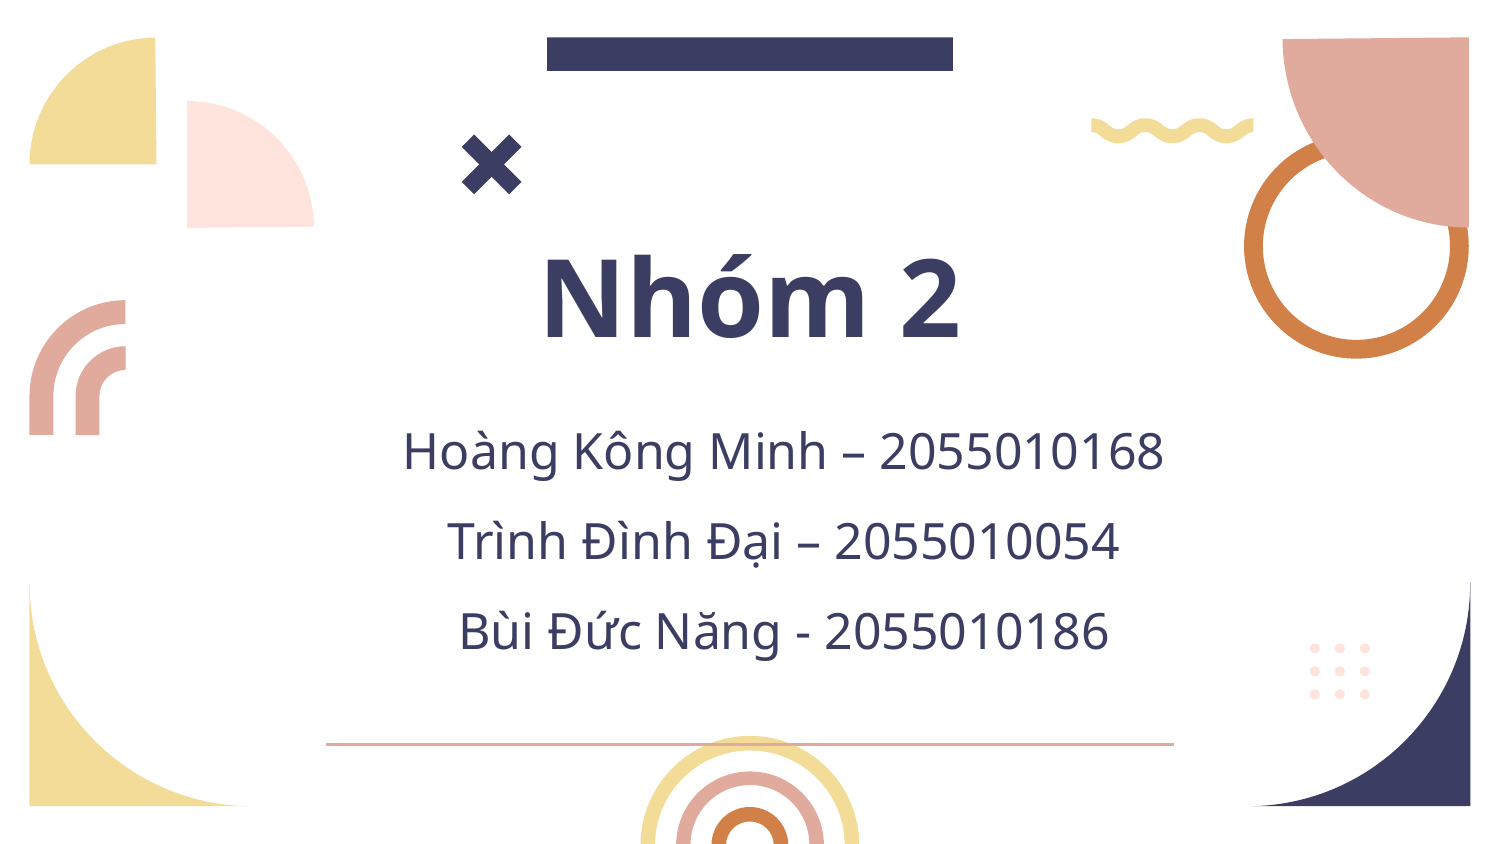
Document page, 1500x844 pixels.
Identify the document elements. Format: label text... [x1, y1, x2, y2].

title Nhóm 2 [190, 224, 1310, 375]
subtitle Hoàng Kông Minh – 2055010168 Trình Đình Đại – 2055010054 Bùi Đức Năng - 2055010186 [365, 374, 1203, 577]
